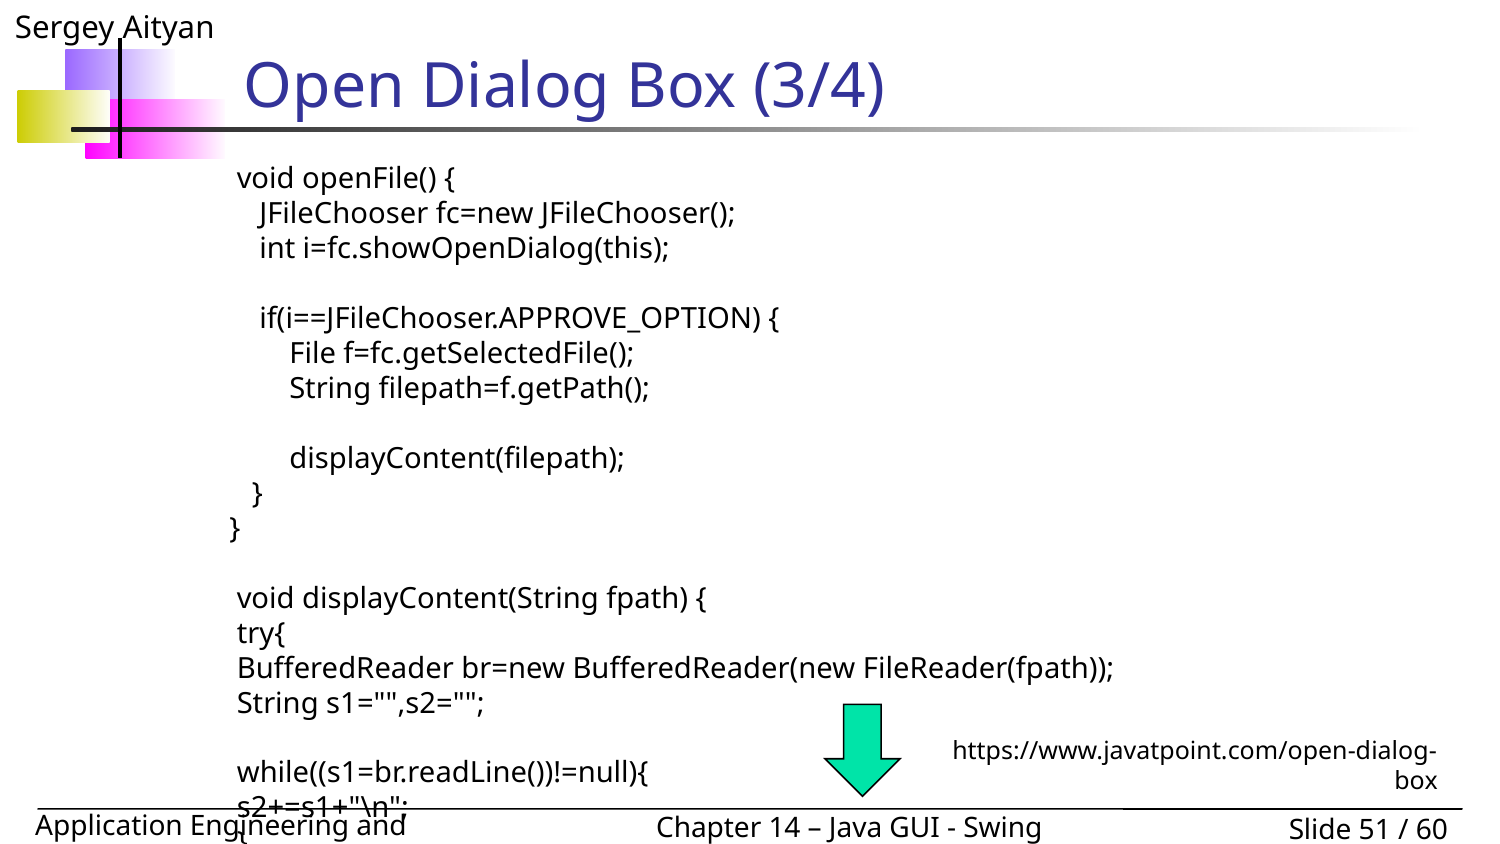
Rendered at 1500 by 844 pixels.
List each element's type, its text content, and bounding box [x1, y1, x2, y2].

title Open Dialog Box (3/4) [228, 46, 1332, 128]
text_box [824, 704, 899, 797]
text_box https://www.javatpoint.com/open-dialog-box [899, 727, 1453, 803]
list void openFile() { JFileChooser fc=new JFileChooser(); int i=fc.showOpenDialog(this); if(i==JFileChooser.APPROVE_OPTION) { File f=fc.getSelectedFile(); String filepath=f.getPath(); displayContent(filepath); } } void displayContent(String fpath) { try{ BufferedReader br=new BufferedReader(new FileReader(fpath)); String s1="",s2=""; while((s1=br.readLine())!=null){ s2+=s1+"\n"; } ta.setText(s2); br.close(); }catch (Exception e) {e.printStackTrace(); } } public static void main(String[] args) { OpenMenu om=new OpenMenu(); om.setSize(800,800); om.setLayout(null); om.setVisible(true); om.setDefaultCloseOperation(EXIT_ON_CLOSE); } } [191, 151, 1309, 719]
